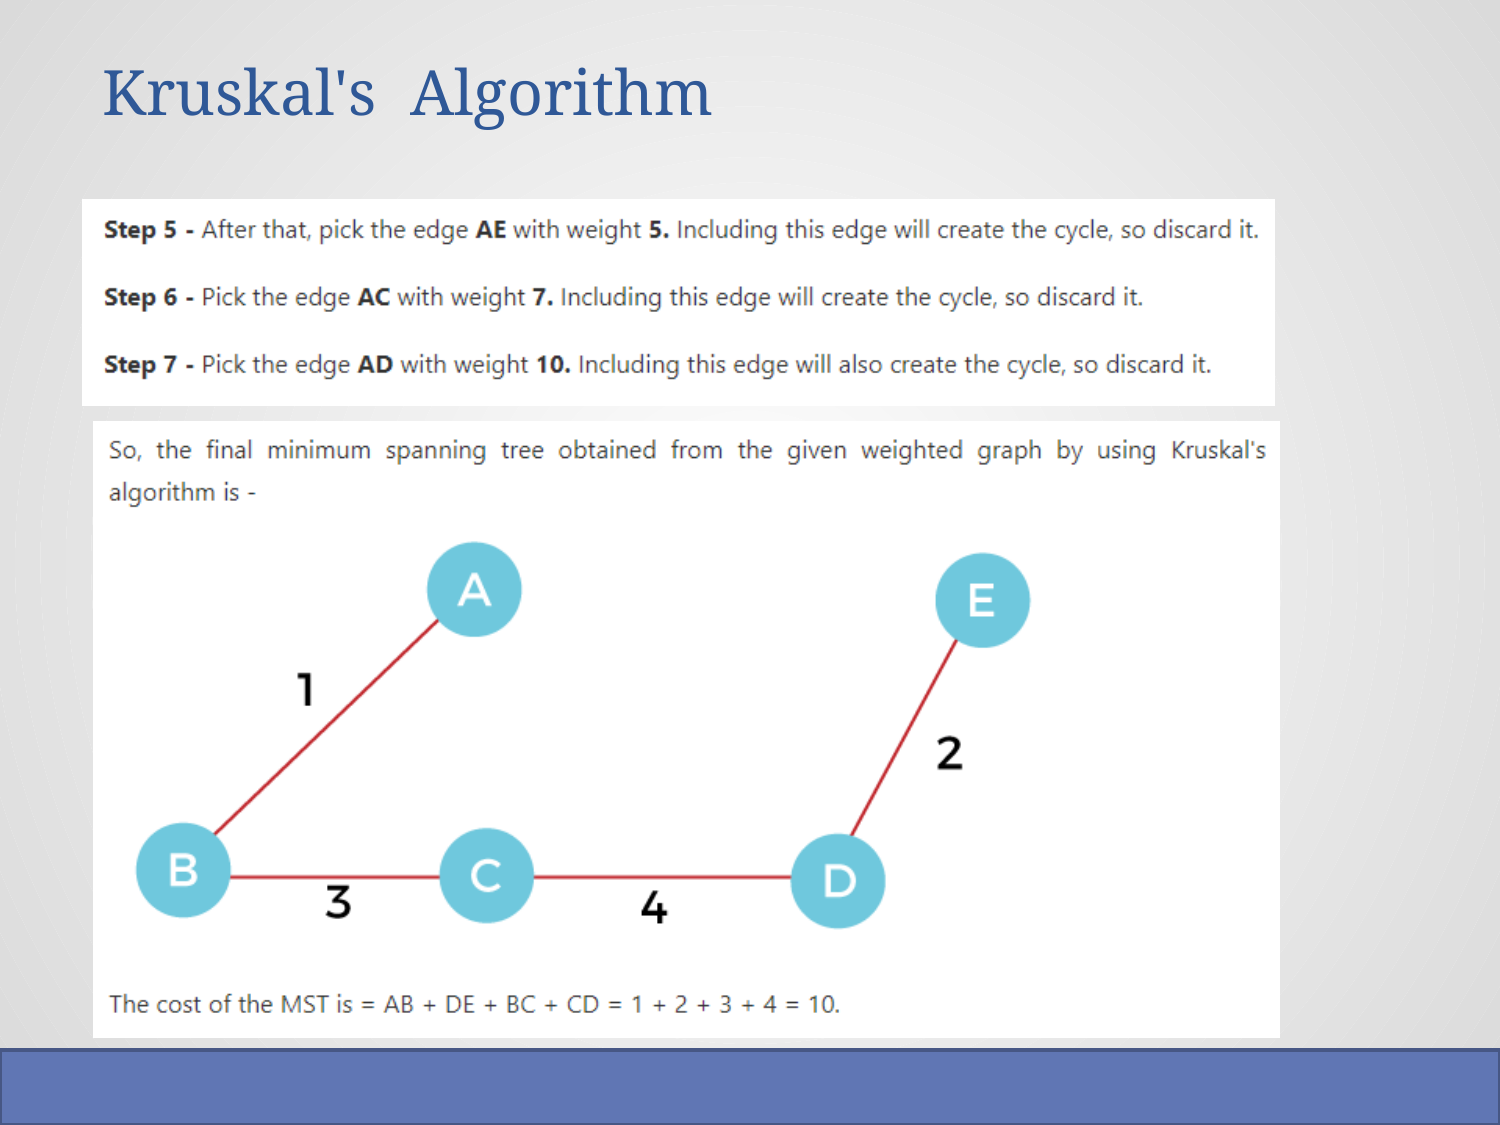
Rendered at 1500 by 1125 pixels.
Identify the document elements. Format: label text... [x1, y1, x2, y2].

picture [93, 421, 1280, 1038]
text_box [0, 1048, 1500, 1125]
title Kruskal's Algorithm [87, 12, 1438, 125]
picture [81, 198, 1275, 406]
